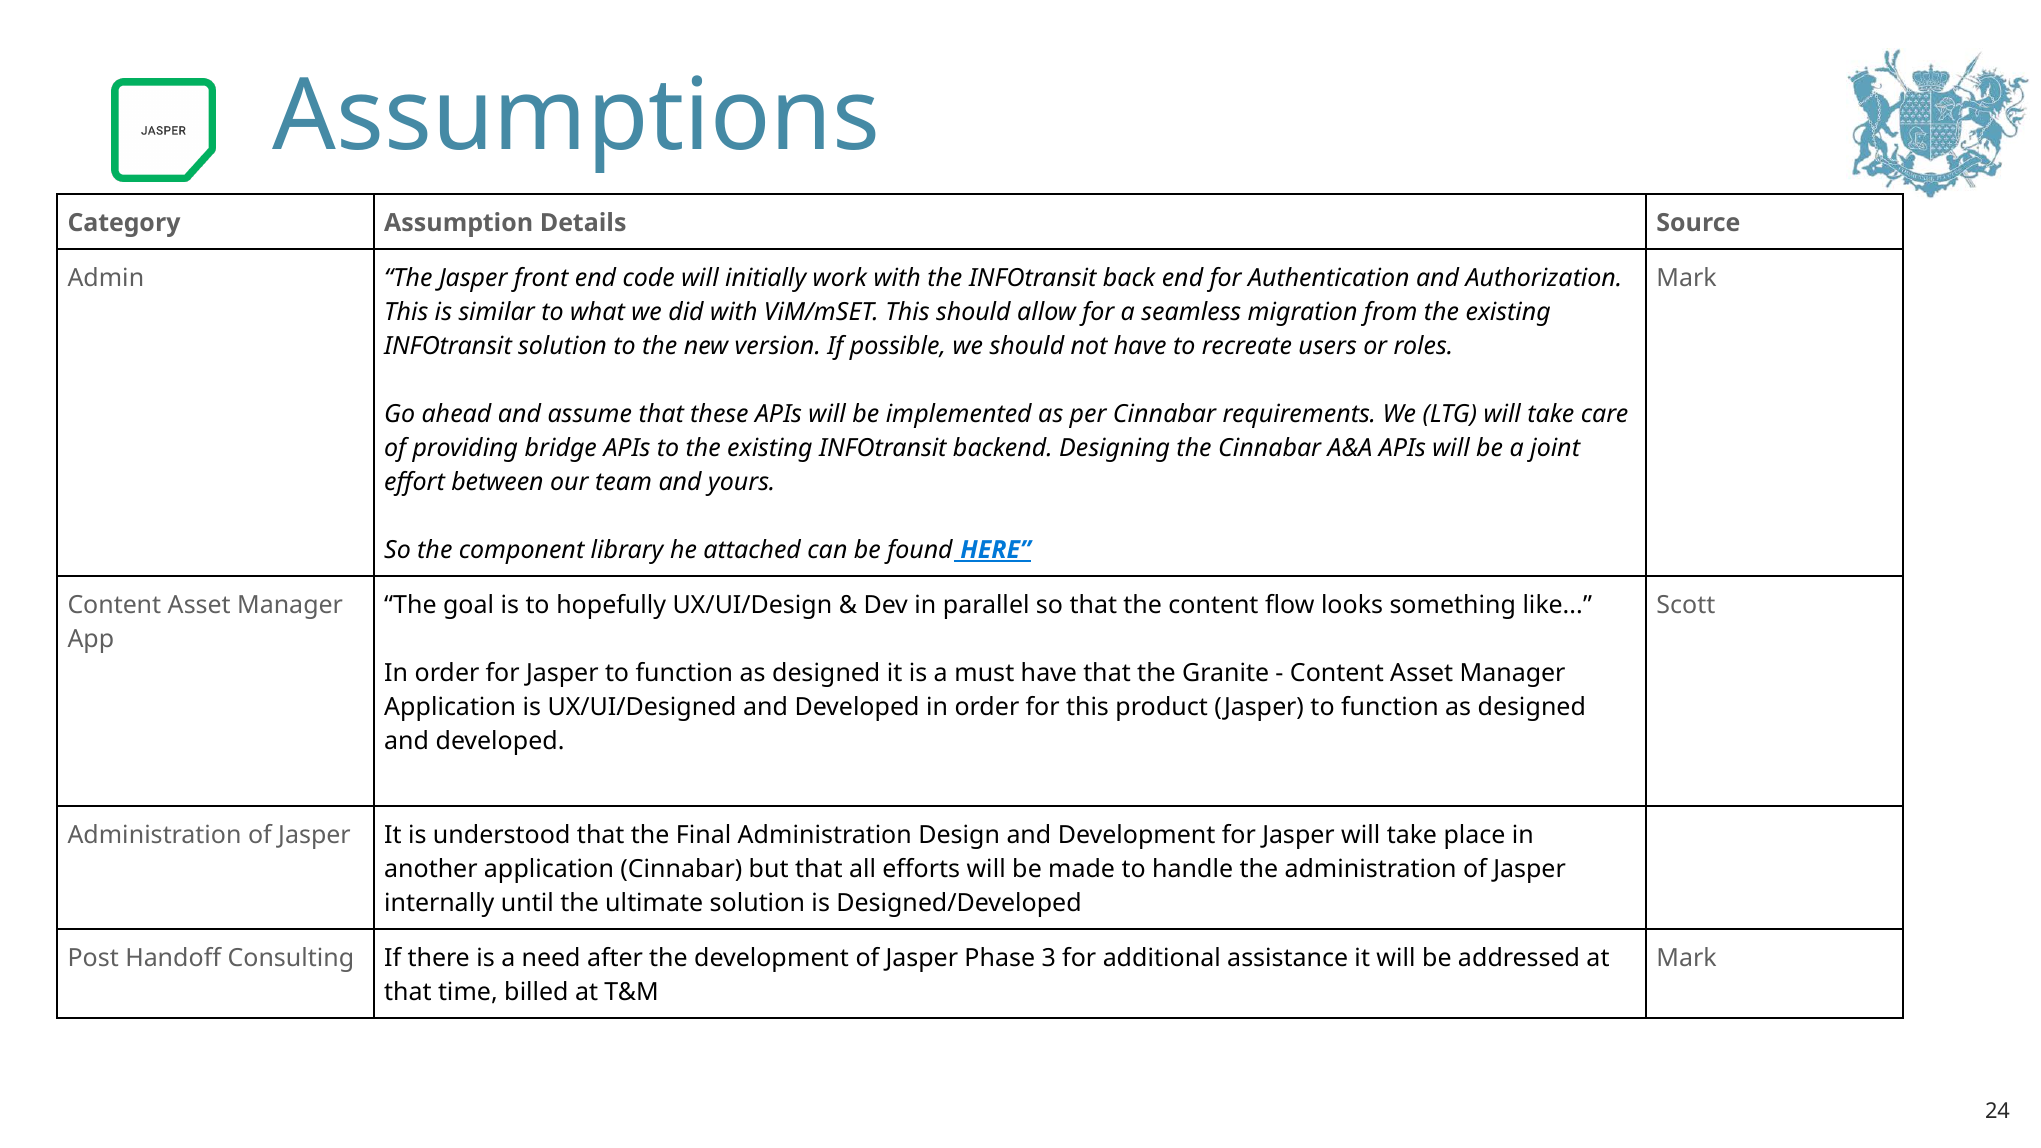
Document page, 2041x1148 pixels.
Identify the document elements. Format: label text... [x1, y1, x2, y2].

table_cell Content Asset Manager App [58, 577, 373, 805]
table_cell Mark [1647, 930, 1902, 1017]
table_cell Post Handoff Consulting [58, 930, 373, 1017]
title Assumptions [248, 48, 1840, 193]
table_cell [1647, 807, 1902, 928]
table_header Category [58, 195, 373, 248]
slide_number ‹#› [1957, 1081, 2025, 1142]
table_header Assumption Details [375, 195, 1645, 248]
table_cell Administration of Jasper [58, 807, 373, 928]
table_cell “The goal is to hopefully UX/UI/Design & Dev in parallel so that the content flow looks something like...” In order for Jasper to function as designed it is a must have that the Granite - Content Asset Manager Application is UX/UI/Designed and Developed in order for this product (Jasper) to function as designed and developed. [375, 577, 1645, 805]
table_cell Admin [58, 250, 373, 575]
table_cell “The Jasper front end code will initially work with the INFOtransit back end for Authentication and Authorization. This is similar to what we did with ViM/mSET. This should allow for a seamless migration from the existing INFOtransit solution to the new version. If possible, we should not have to recreate users or roles. Go ahead and assume that these APIs will be implemented as per Cinnabar requirements. We (LTG) will take care of providing bridge APIs to the existing INFOtransit backend. Designing the Cinnabar A&A APIs will be a joint effort between our team and yours. So the component library he attached can be found HERE” [375, 250, 1645, 575]
table_header Source [1647, 195, 1902, 248]
table_cell Mark [1647, 250, 1902, 575]
table_cell Scott [1647, 577, 1902, 805]
picture [111, 78, 216, 183]
table_cell It is understood that the Final Administration Design and Development for Jasper will take place in another application (Cinnabar) but that all efforts will be made to handle the administration of Jasper internally until the ultimate solution is Designed/Developed [375, 807, 1645, 928]
picture [1846, 48, 2030, 199]
table_cell If there is a need after the development of Jasper Phase 3 for additional assistance it will be addressed at that time, billed at T&M [375, 930, 1645, 1017]
